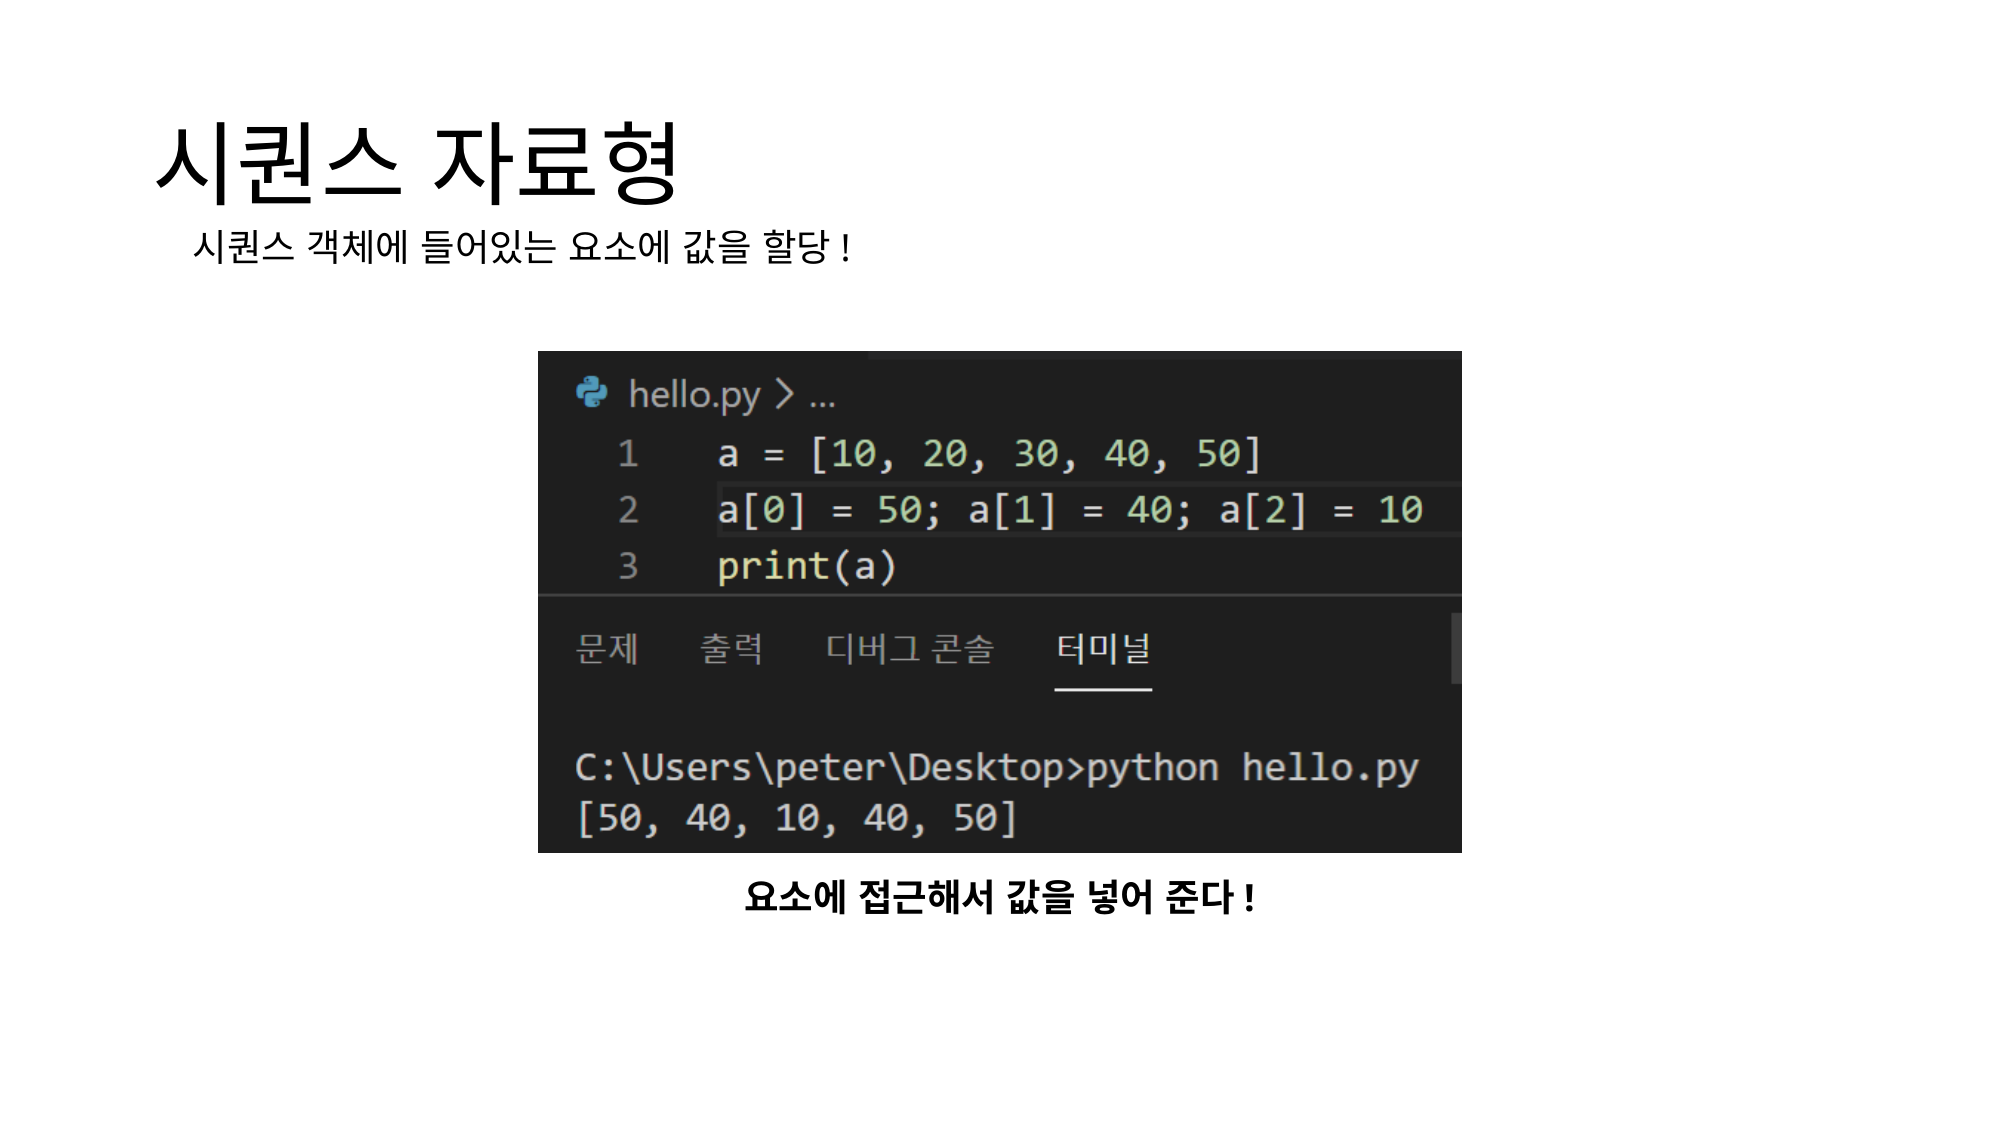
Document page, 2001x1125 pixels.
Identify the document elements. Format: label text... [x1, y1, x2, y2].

text_box 요소에 접근해서 값을 넣어 준다! [729, 866, 1270, 927]
picture [538, 351, 1462, 854]
title 시퀀스 자료형 [137, 59, 801, 278]
text_box 시퀀스 객체에 들어있는 요소에 값을 할당! [177, 216, 866, 277]
